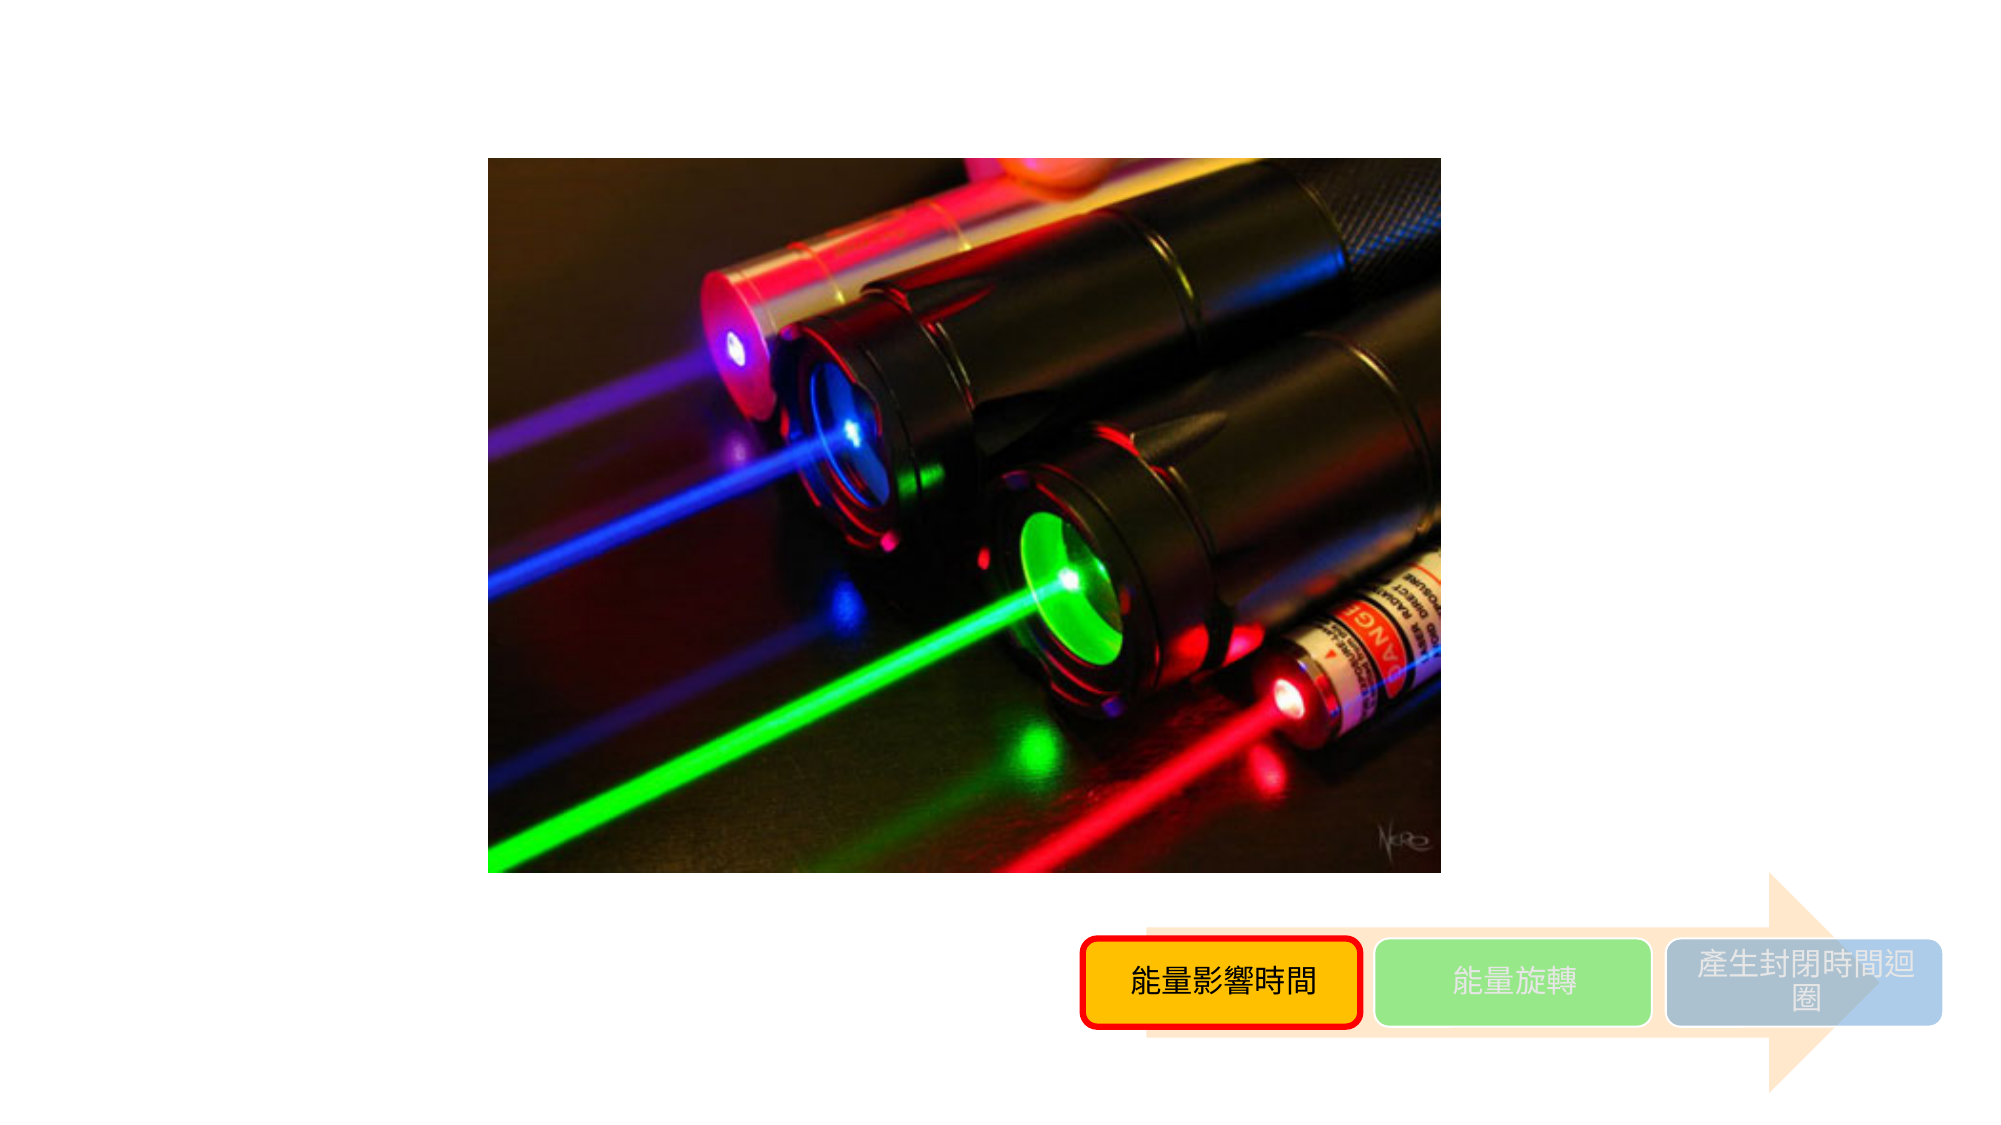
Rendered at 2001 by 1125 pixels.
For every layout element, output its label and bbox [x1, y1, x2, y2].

text_box [1081, 872, 1945, 1093]
picture [488, 158, 1441, 873]
